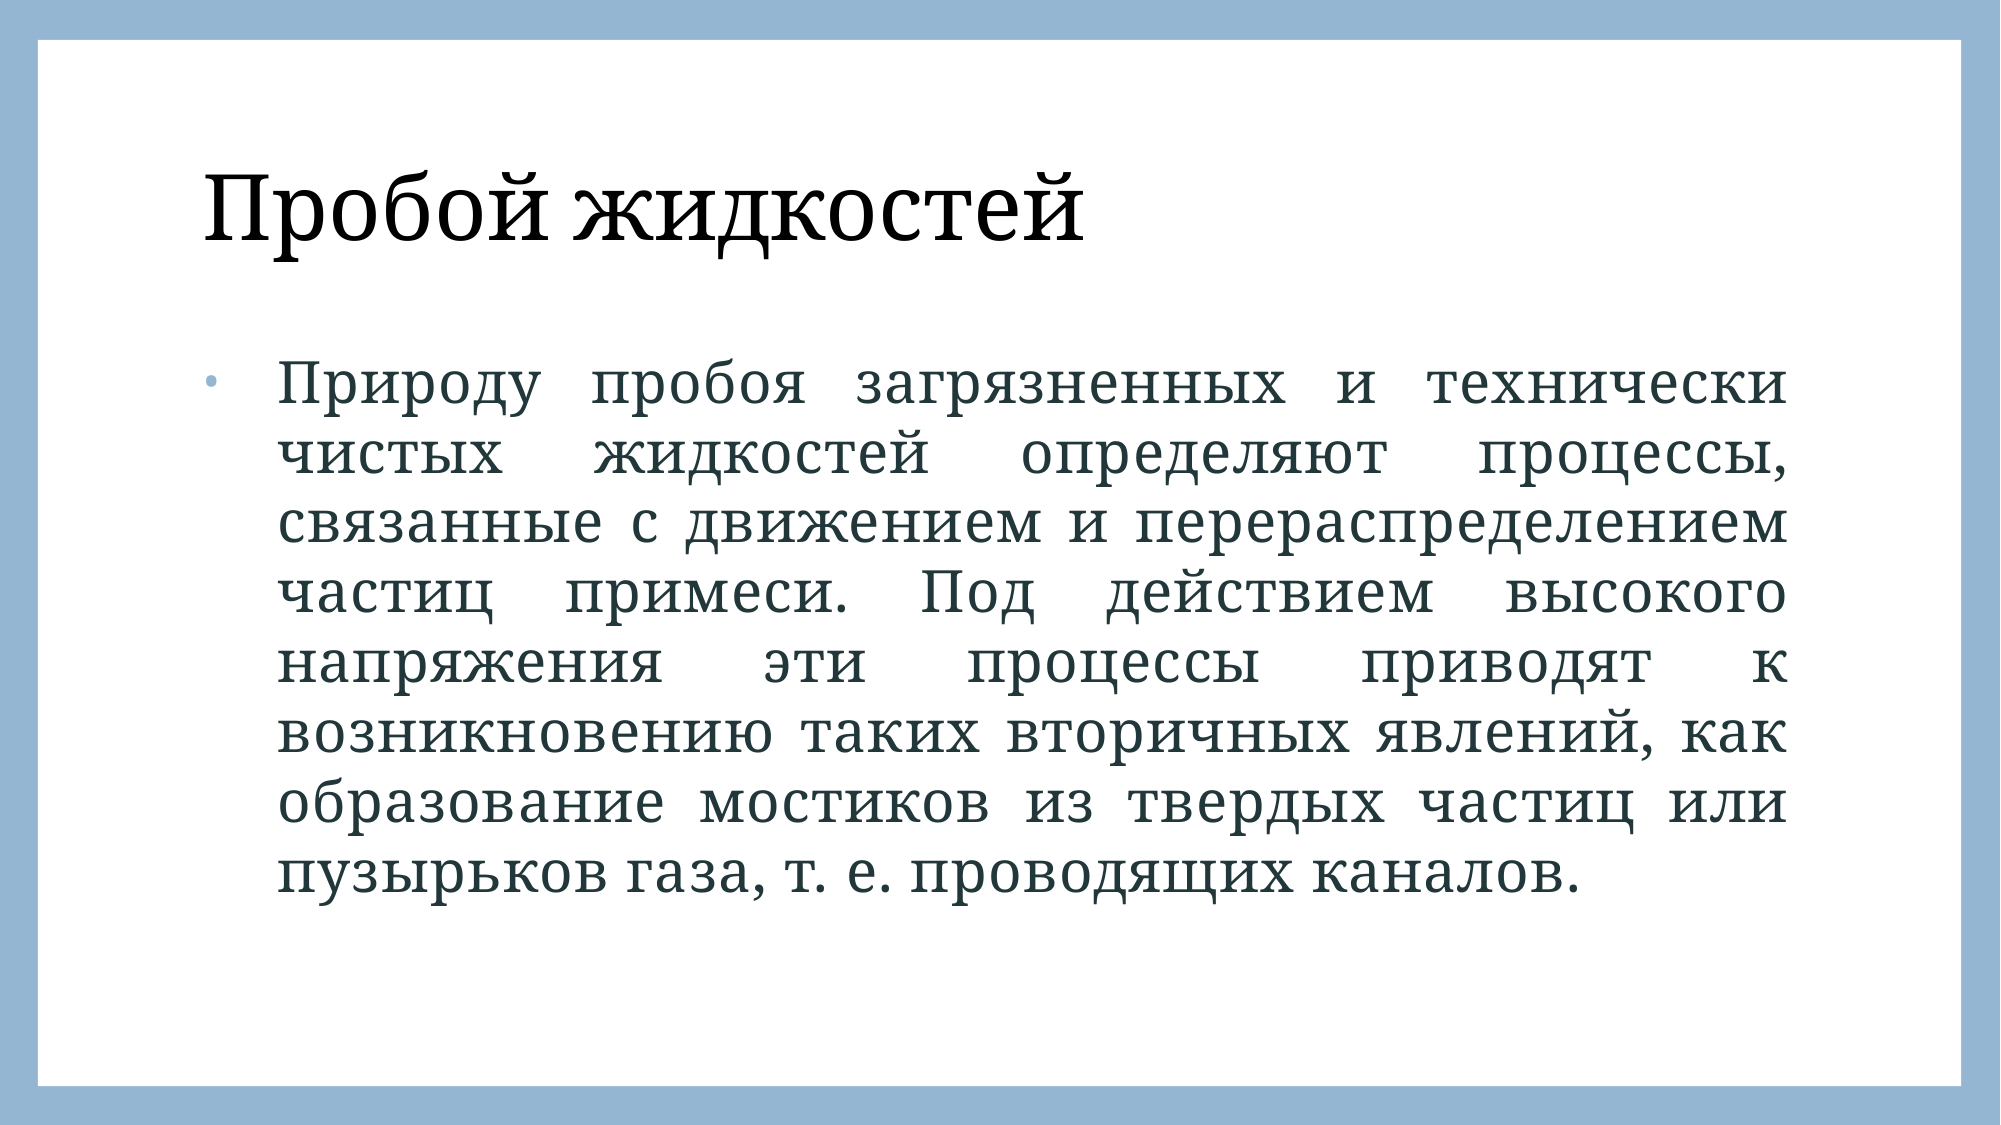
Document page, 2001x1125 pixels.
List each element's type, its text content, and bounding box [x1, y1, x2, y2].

list Природу пробоя загрязненных и технически чистых жидкостей определяют процессы, связанные с движением и перераспределением частиц примеси. Под действием высокого напряжения эти процессы приводят к возникновению таких вторичных явлений, как образование мостиков из твердых частиц или пузырьков газа, т. е. проводящих каналов. [187, 337, 1808, 1000]
title Пробой жидкостей [187, 99, 1808, 323]
